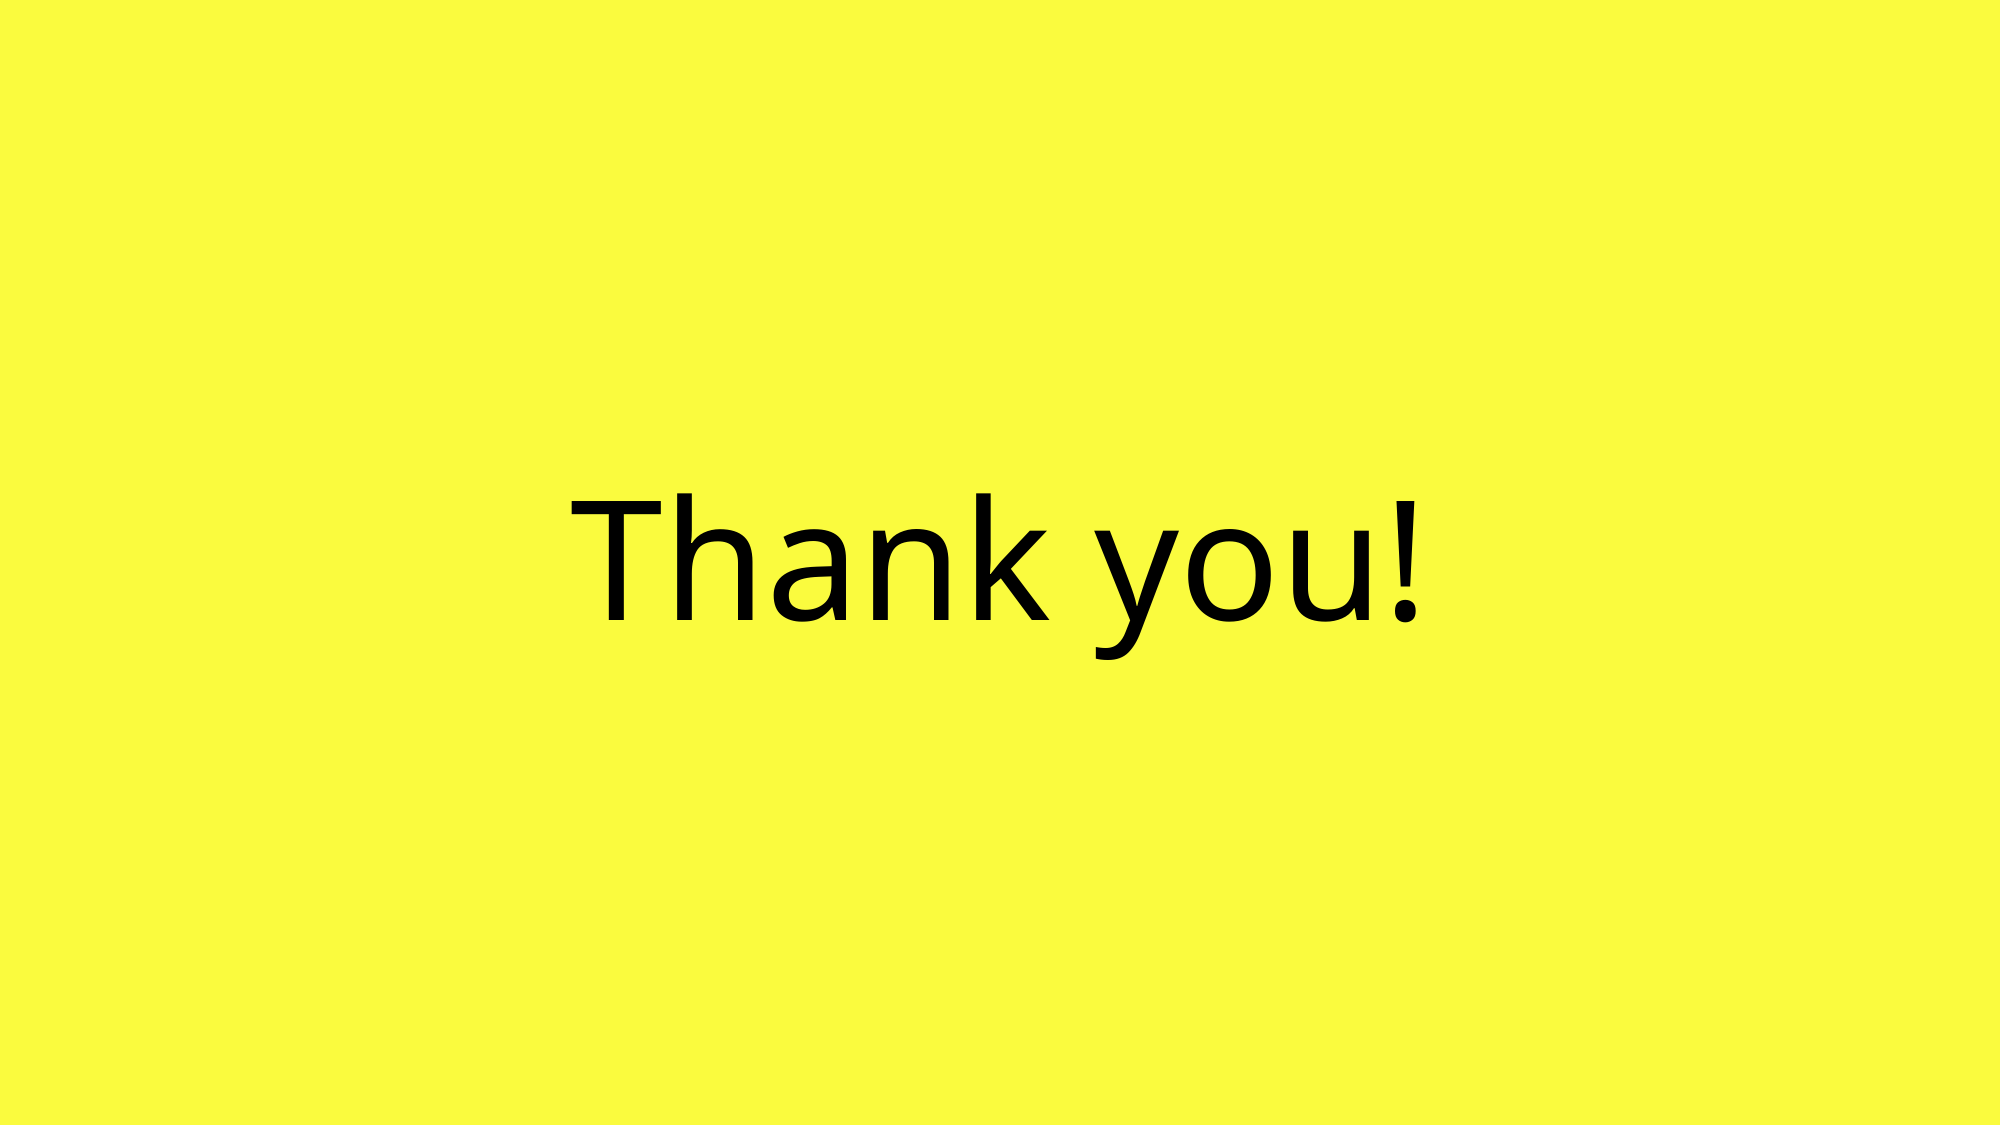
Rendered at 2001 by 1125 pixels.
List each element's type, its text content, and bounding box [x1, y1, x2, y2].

title Thank you! [137, 457, 1863, 676]
